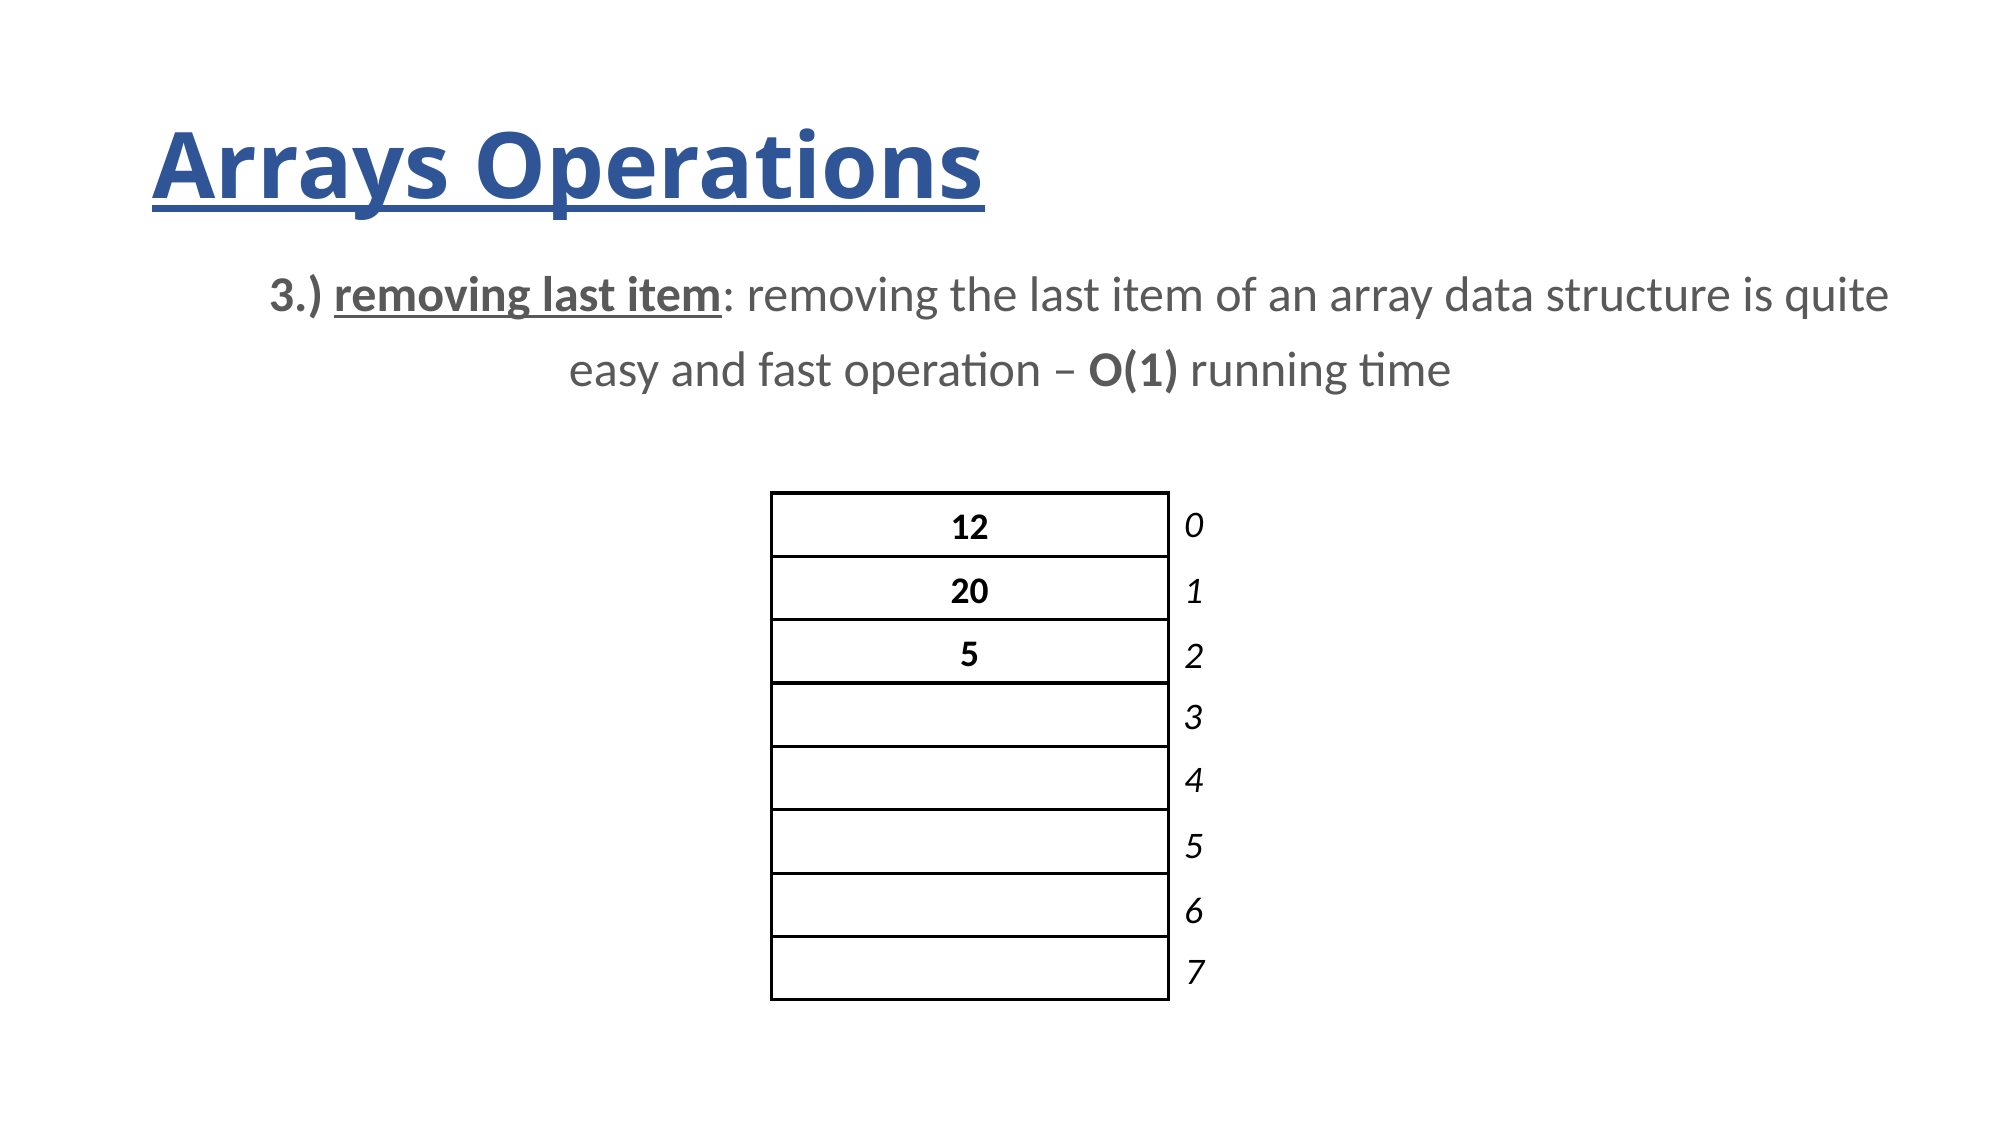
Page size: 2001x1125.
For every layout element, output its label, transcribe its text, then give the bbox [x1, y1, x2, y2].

text_box 3 [1168, 684, 1216, 744]
text_box 5 [1169, 813, 1219, 874]
list 3.) removing last item: removing the last item of an array data structure is quite easy and fast operation – O(1) running time [253, 260, 1979, 442]
text_box 12 [770, 492, 1169, 555]
text_box [770, 745, 1169, 809]
text_box [770, 682, 1169, 745]
text_box [770, 809, 1169, 872]
text_box 5 [770, 619, 1169, 682]
text_box 2 [1169, 623, 1219, 684]
text_box 0 [1169, 492, 1219, 553]
text_box 7 [1170, 939, 1218, 1000]
text_box 20 [770, 555, 1169, 619]
text_box [770, 936, 1169, 1001]
text_box 4 [1169, 748, 1219, 808]
text_box 1 [1169, 558, 1219, 618]
text_box [770, 872, 1169, 936]
text_box 6 [1169, 878, 1219, 939]
title Arrays Operations [137, 59, 1863, 278]
